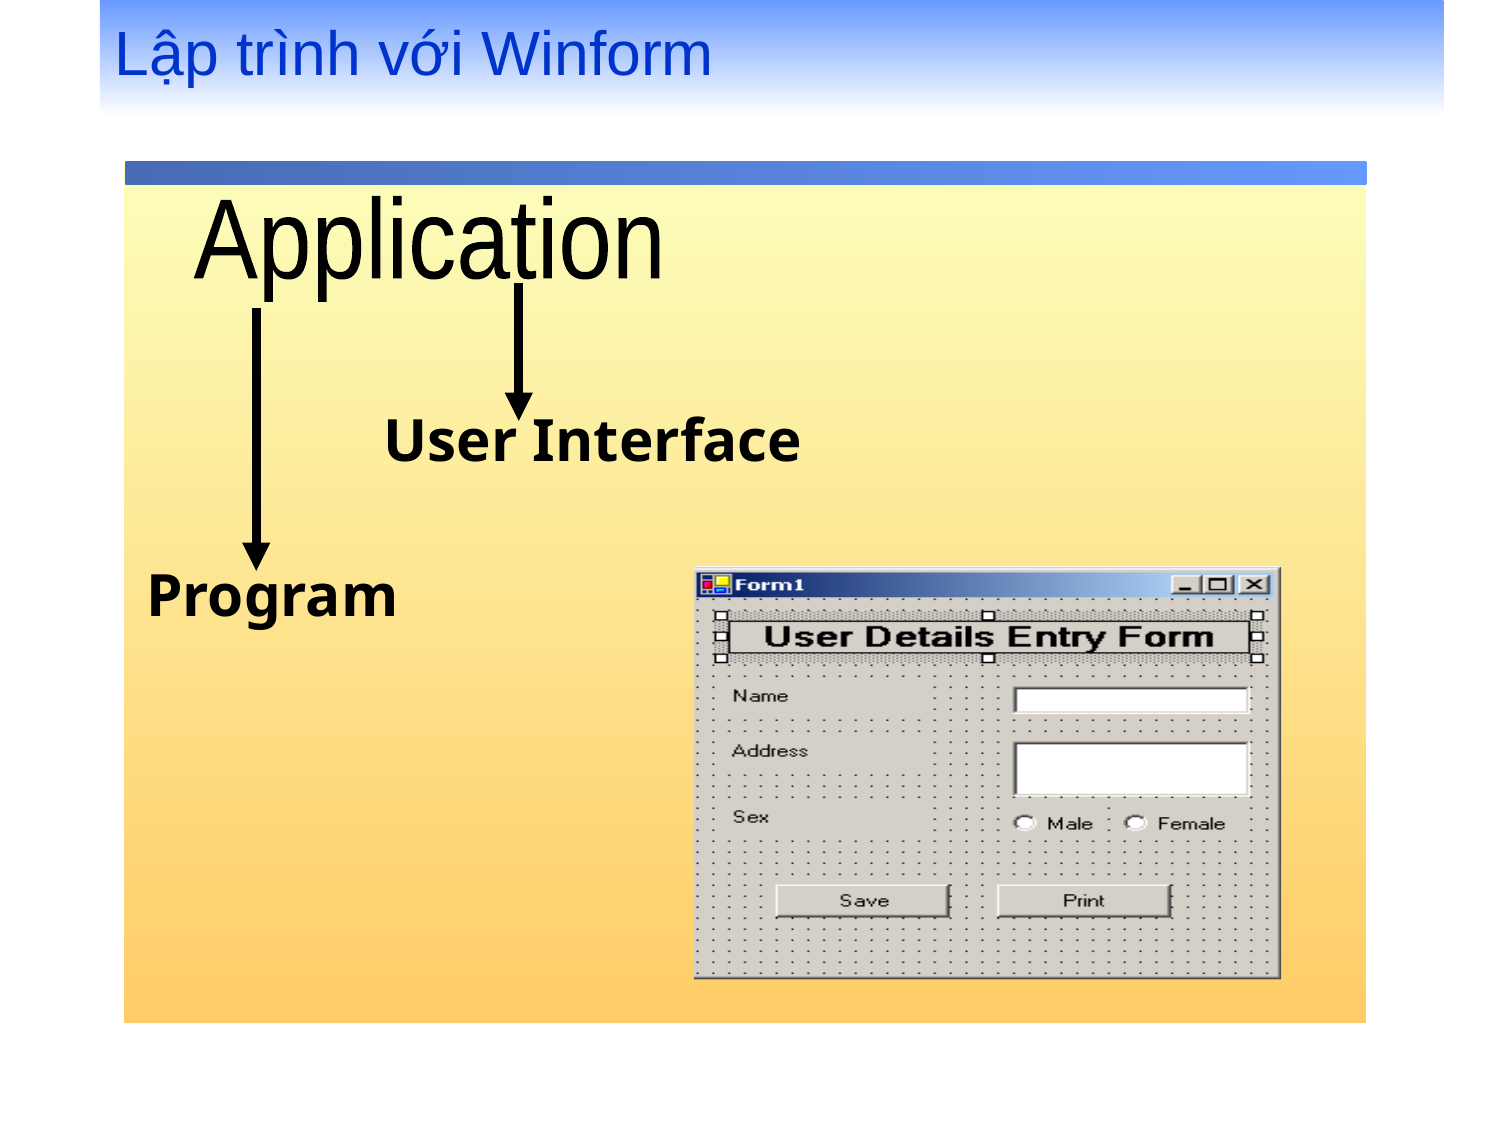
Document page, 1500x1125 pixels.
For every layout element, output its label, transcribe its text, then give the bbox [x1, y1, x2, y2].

picture [693, 566, 1282, 980]
text_box [374, 137, 1138, 273]
text_box Program [131, 550, 444, 696]
text_box User Interface [368, 395, 874, 481]
title Lập trình với Winform [99, 0, 1444, 116]
